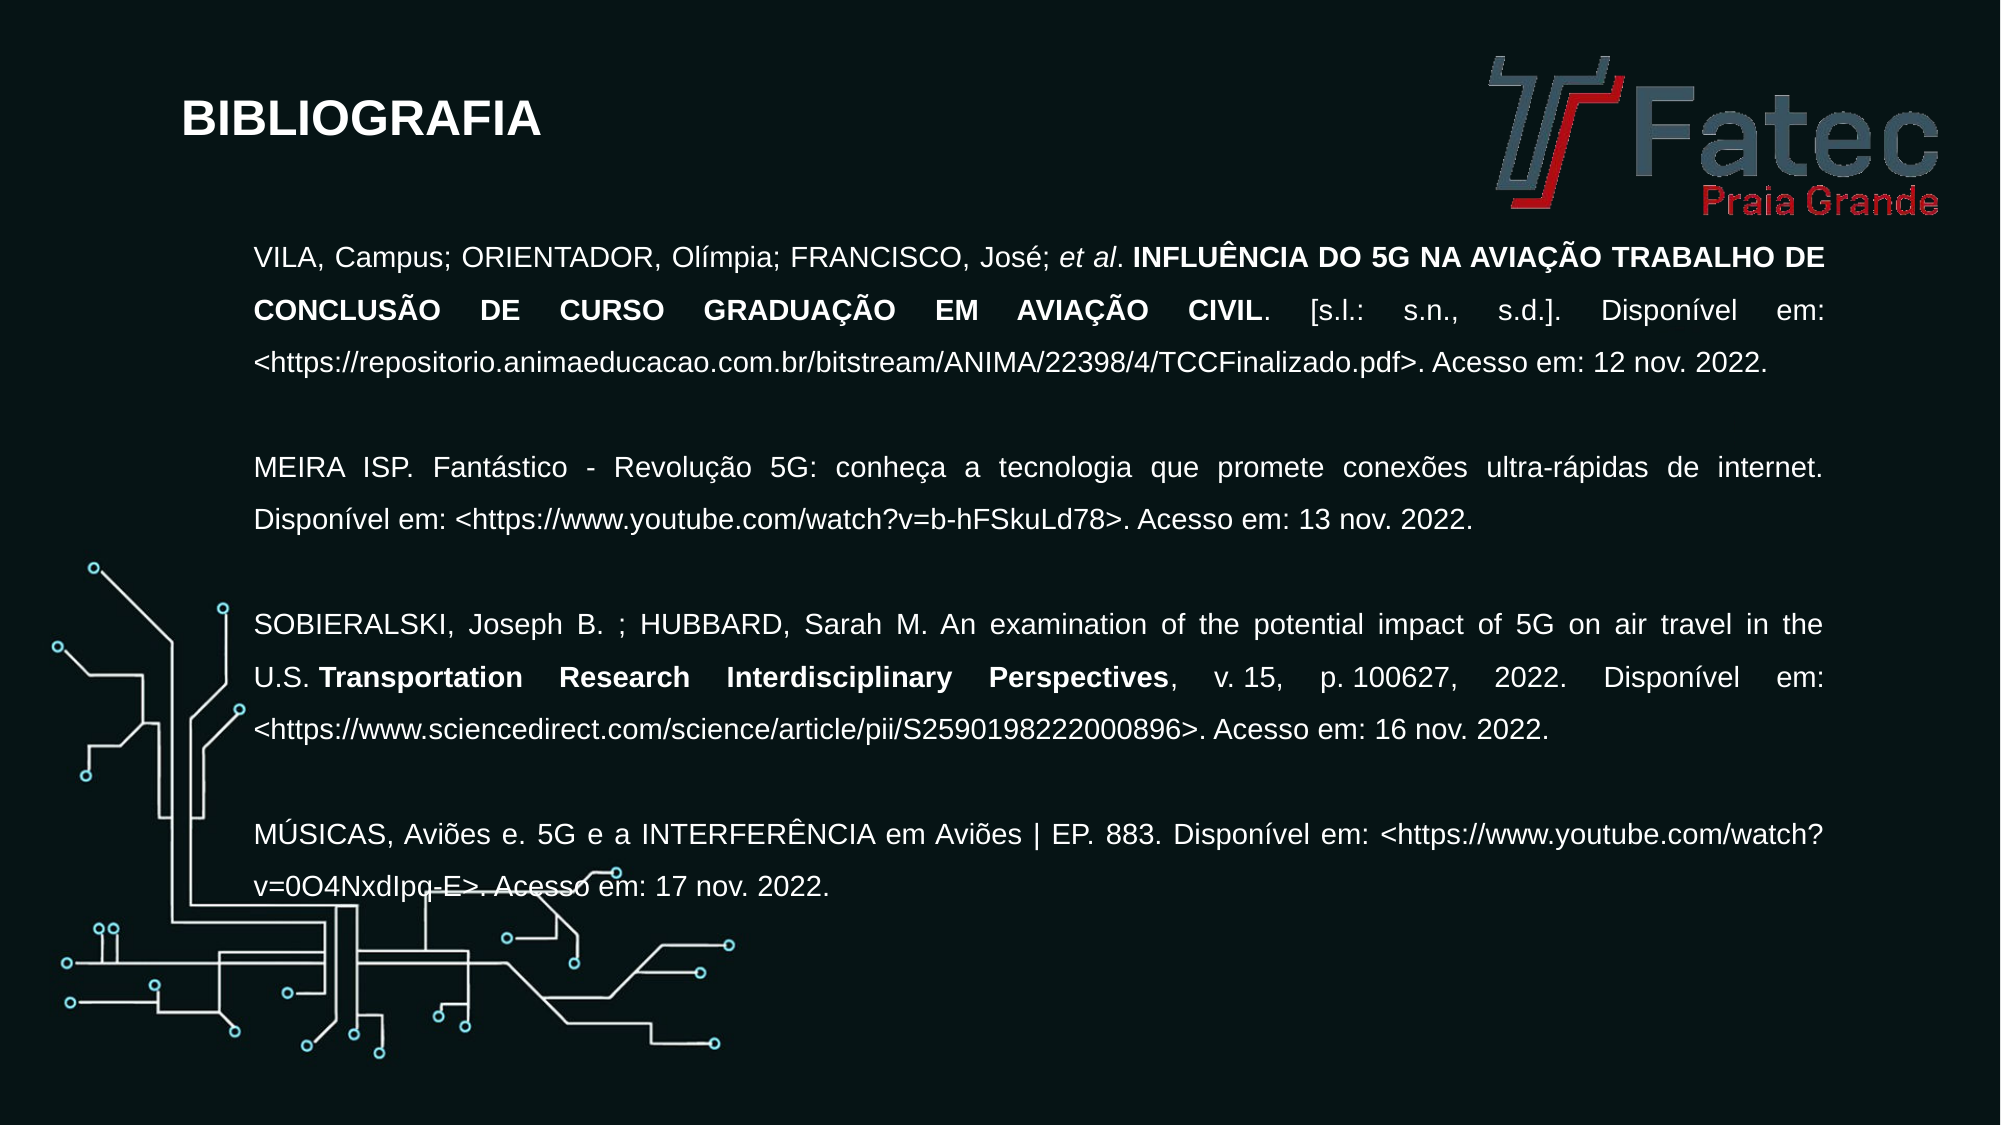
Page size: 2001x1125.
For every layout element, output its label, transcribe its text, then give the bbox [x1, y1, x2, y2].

text_box BIBLIOGRAFIA [166, 78, 862, 153]
picture [0, 0, 2001, 1125]
text_box VILA, Campus; ORIENTADOR, Olímpia; FRANCISCO, José; et al. INFLUÊNCIA DO 5G NA AVIAÇÃO TRABALHO DE CONCLUSÃO DE CURSO GRADUAÇÃO EM AVIAÇÃO CIVIL. [s.l.: s.n., s.d.]. Disponível em: <https://repositorio.animaeducacao.com.br/bitstream/ANIMA/22398/4/TCCFinalizado.pdf>. Acesso em: 12 nov. 2022. MEIRA ISP. Fantástico - Revolução 5G: conheça a tecnologia que promete conexões ultra-rápidas de internet. Disponível em: <https://www.youtube.com/watch?v=b-hFSkuLd78>. Acesso em: 13 nov. 2022. SOBIERALSKI, Joseph B. ; HUBBARD, Sarah M. An examination of the potential impact of 5G on air travel in the U.S. Transportation Research Interdisciplinary Perspectives, v. 15, p. 100627, 2022. Disponível em: <https://www.sciencedirect.com/science/article/pii/S2590198222000896>. Acesso em: 16 nov. 2022. MÚSICAS, Aviões e. 5G e a INTERFERÊNCIA em Aviões | EP. 883. Disponível em: <https://www.youtube.com/watch?v=0O4NxdIpq-E>. Acesso em: 17 nov. 2022. [238, 213, 1841, 910]
